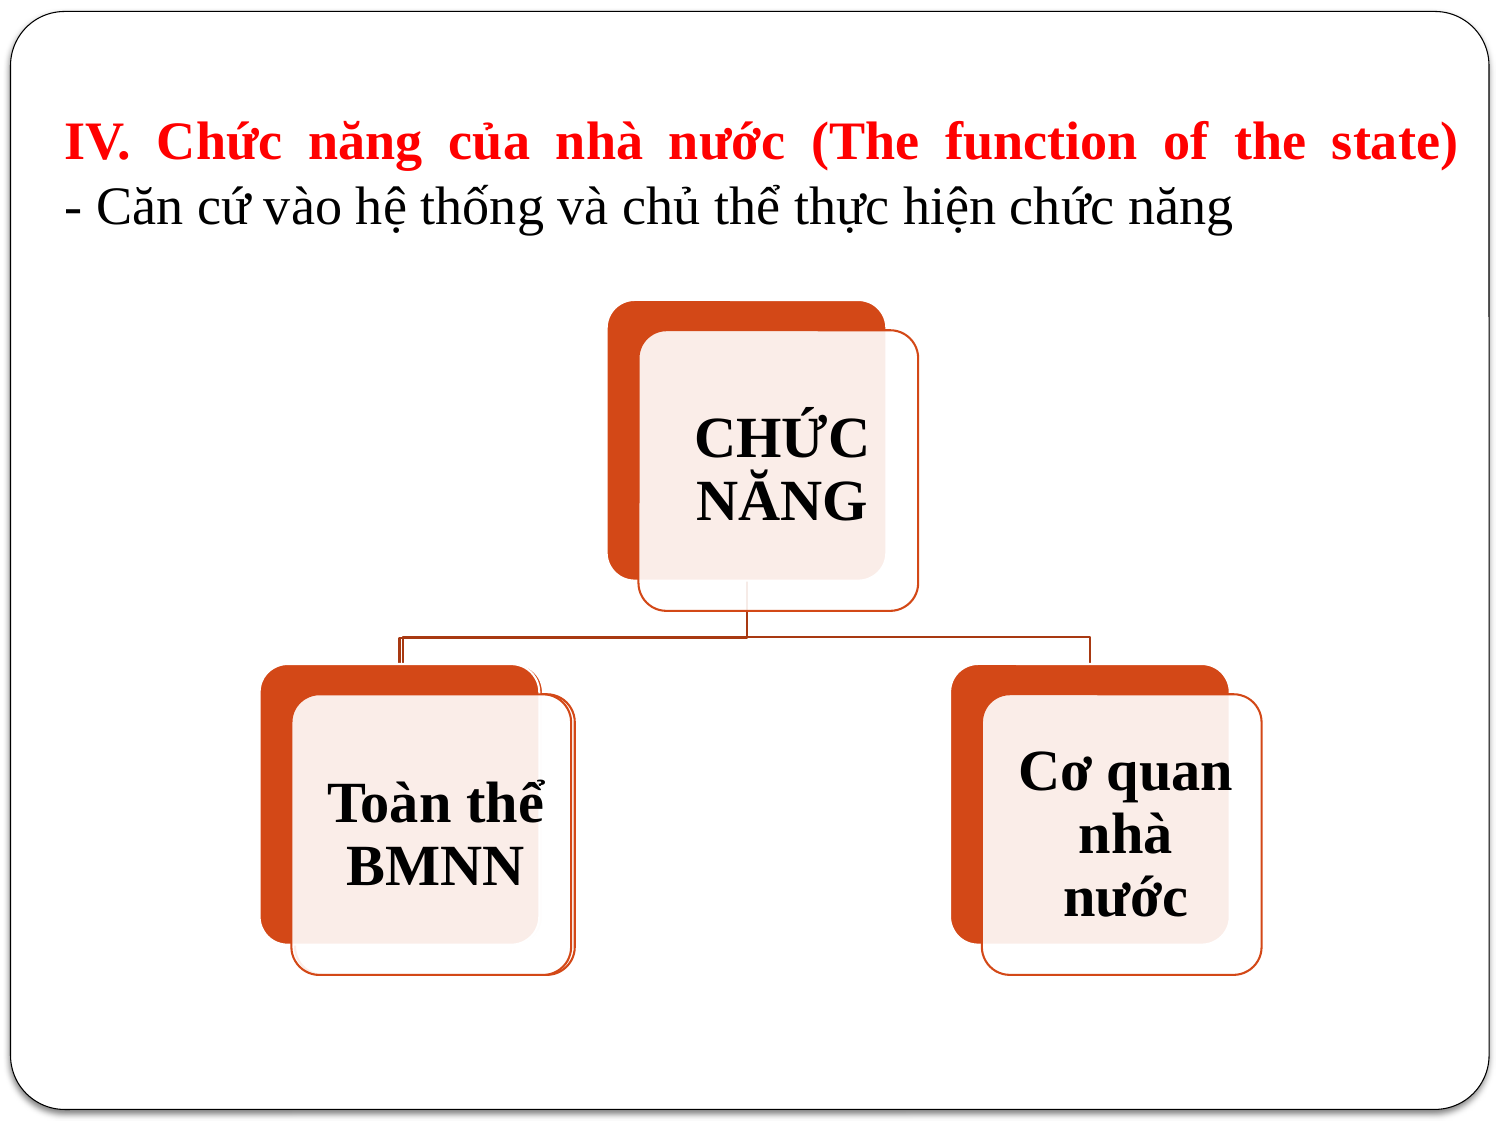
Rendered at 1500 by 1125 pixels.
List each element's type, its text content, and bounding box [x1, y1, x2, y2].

title IV. Chức năng của nhà nước (The function of the state) - Căn cứ vào hệ thống và chủ thể thực hiện chức năng [50, 37, 1475, 250]
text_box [105, 299, 1419, 976]
